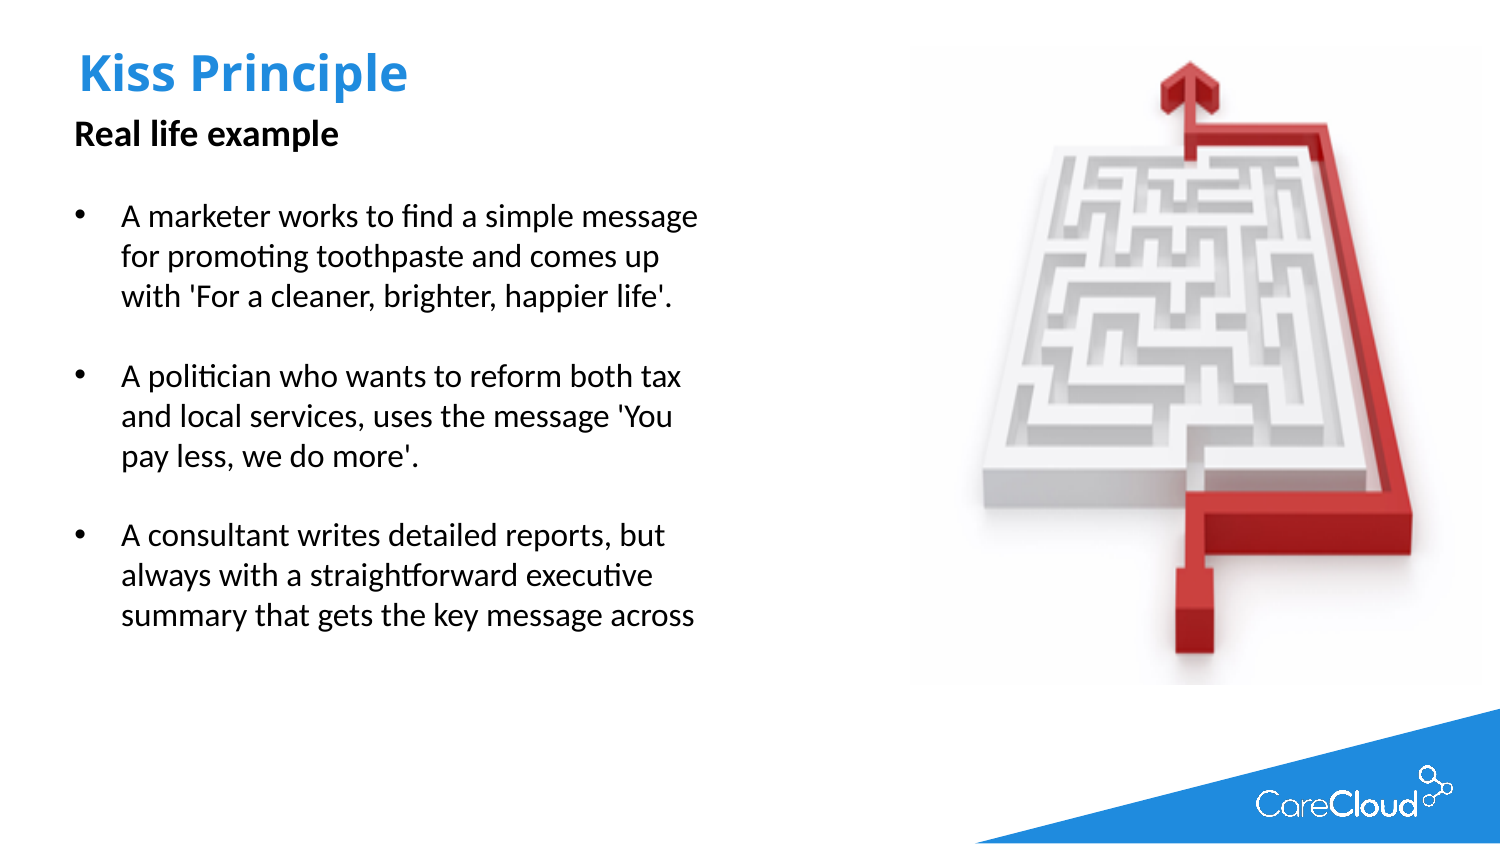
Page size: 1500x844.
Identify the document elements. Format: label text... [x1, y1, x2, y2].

picture [910, 46, 1500, 685]
text_box Real life example A marketer works to find a simple message for promoting toothpaste and comes up with 'For a cleaner, brighter, happier life'. A politician who wants to reform both tax and local services, uses the message 'You pay less, we do more'. A consultant writes detailed reports, but always with a straightforward executive summary that gets the key message across [65, 109, 725, 807]
picture [1256, 765, 1453, 817]
list Kiss Principle [65, 34, 875, 110]
